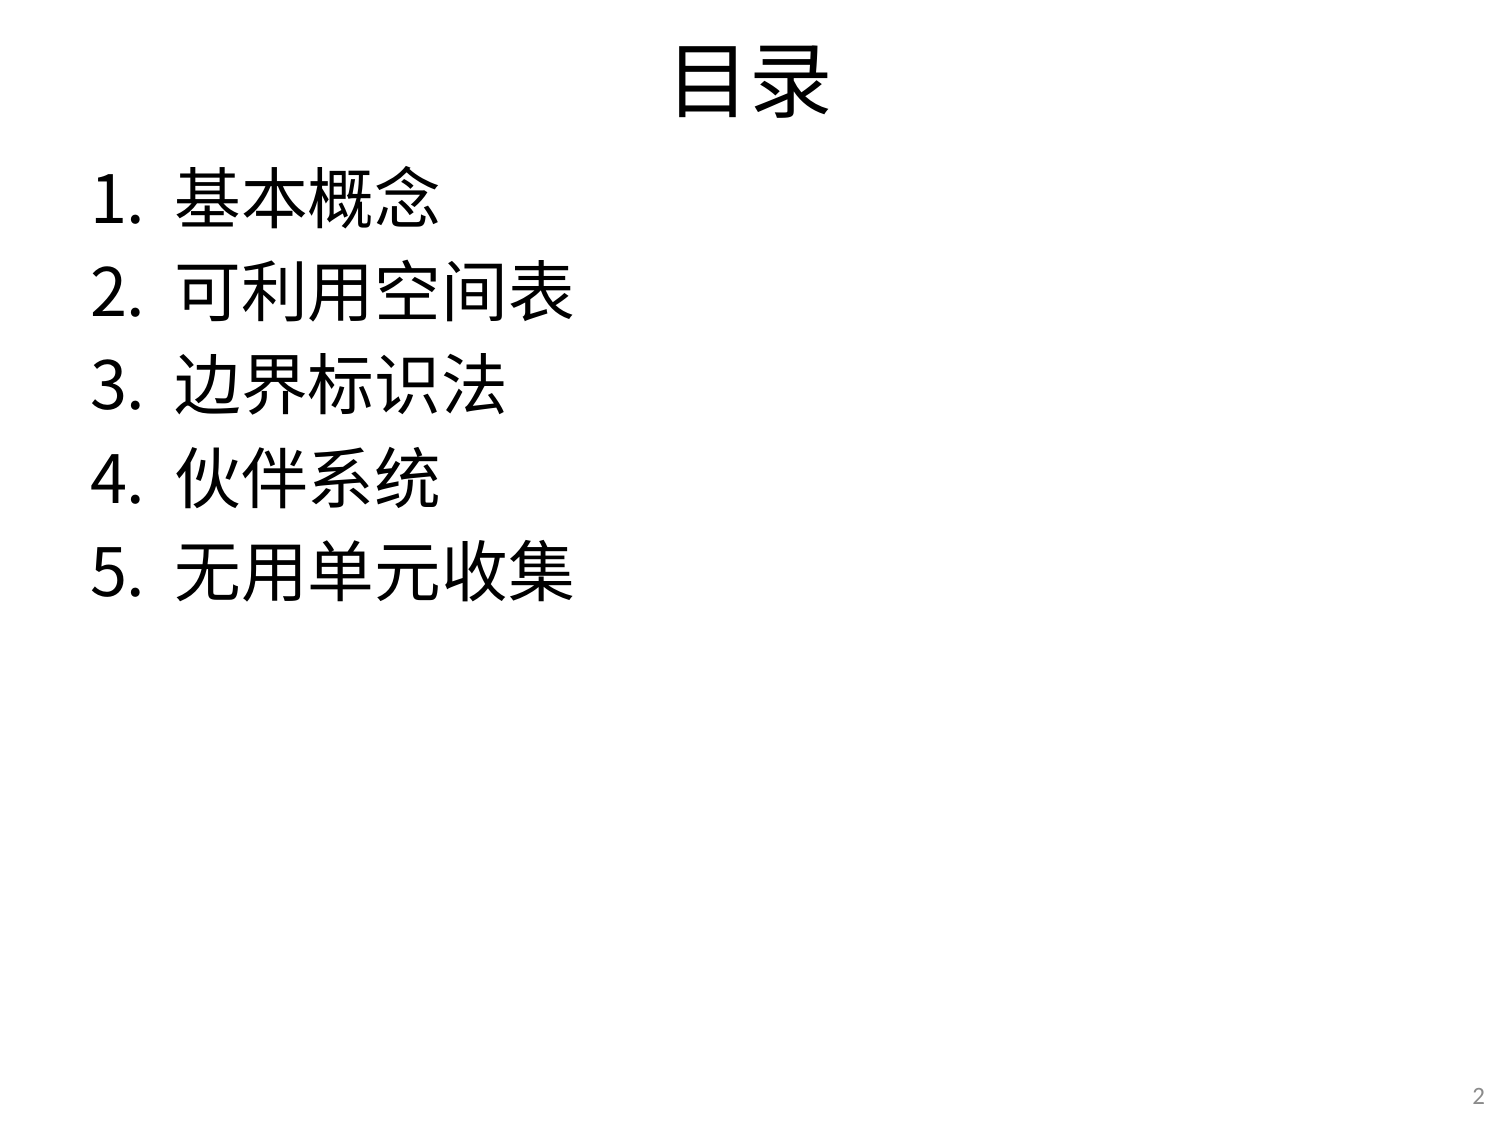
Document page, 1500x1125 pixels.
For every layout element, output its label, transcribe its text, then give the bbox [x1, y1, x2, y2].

title 目录 [75, 7, 1425, 149]
slide_number 2 [1435, 1065, 1500, 1125]
list 基本概念 可利用空间表 边界标识法 伙伴系统 无用单元收集 [75, 149, 1425, 1106]
